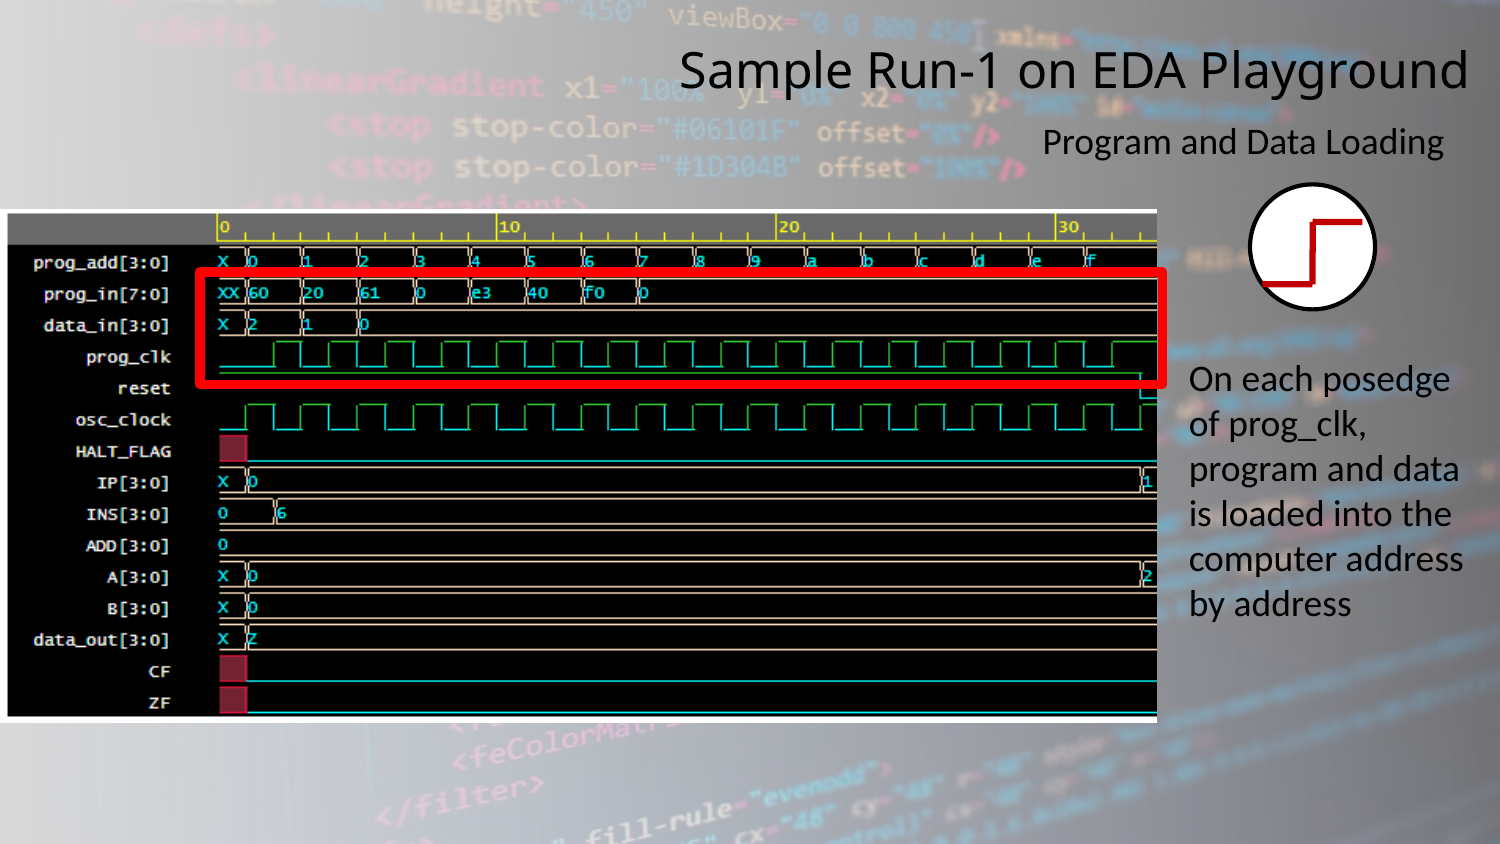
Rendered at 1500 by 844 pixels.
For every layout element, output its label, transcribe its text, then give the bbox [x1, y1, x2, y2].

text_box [1249, 184, 1376, 310]
text_box On each posedge of prog_clk, program and data is loaded into the computer address by address [1173, 346, 1500, 632]
title Sample Run-1 on EDA Playground [650, 0, 1500, 138]
text_box [0, 0, 1500, 844]
picture [0, 209, 1157, 723]
text_box Program and Data Loading [1027, 109, 1460, 170]
text_box [1160, 270, 1164, 386]
